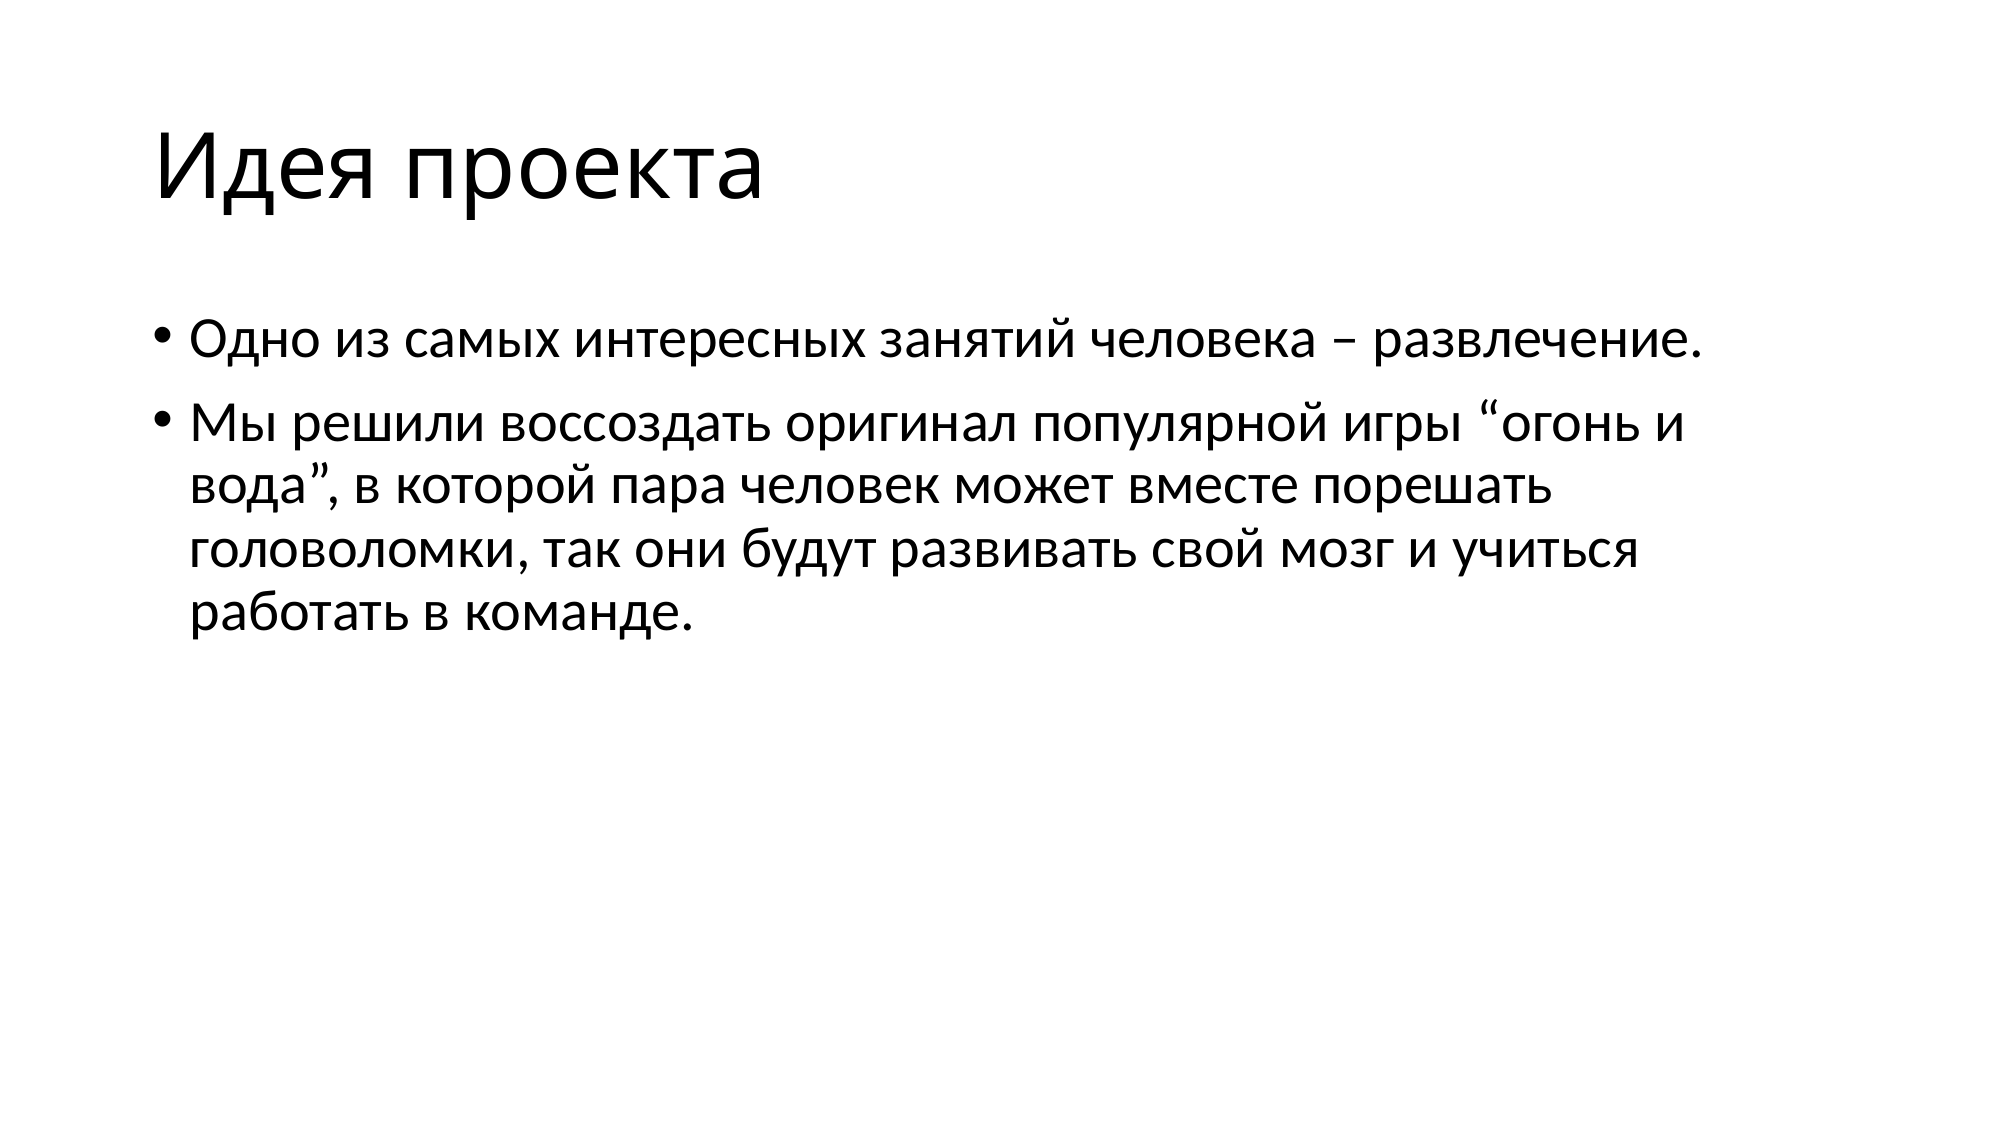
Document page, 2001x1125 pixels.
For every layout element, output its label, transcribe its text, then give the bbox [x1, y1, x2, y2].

title Идея проекта [137, 59, 1863, 278]
list Одно из самых интересных занятий человека – развлечение. Мы решили воссоздать оригинал популярной игры “огонь и вода”, в которой пара человек может вместе порешать головоломки, так они будут развивать свой мозг и учиться работать в команде. [137, 299, 1863, 1014]
